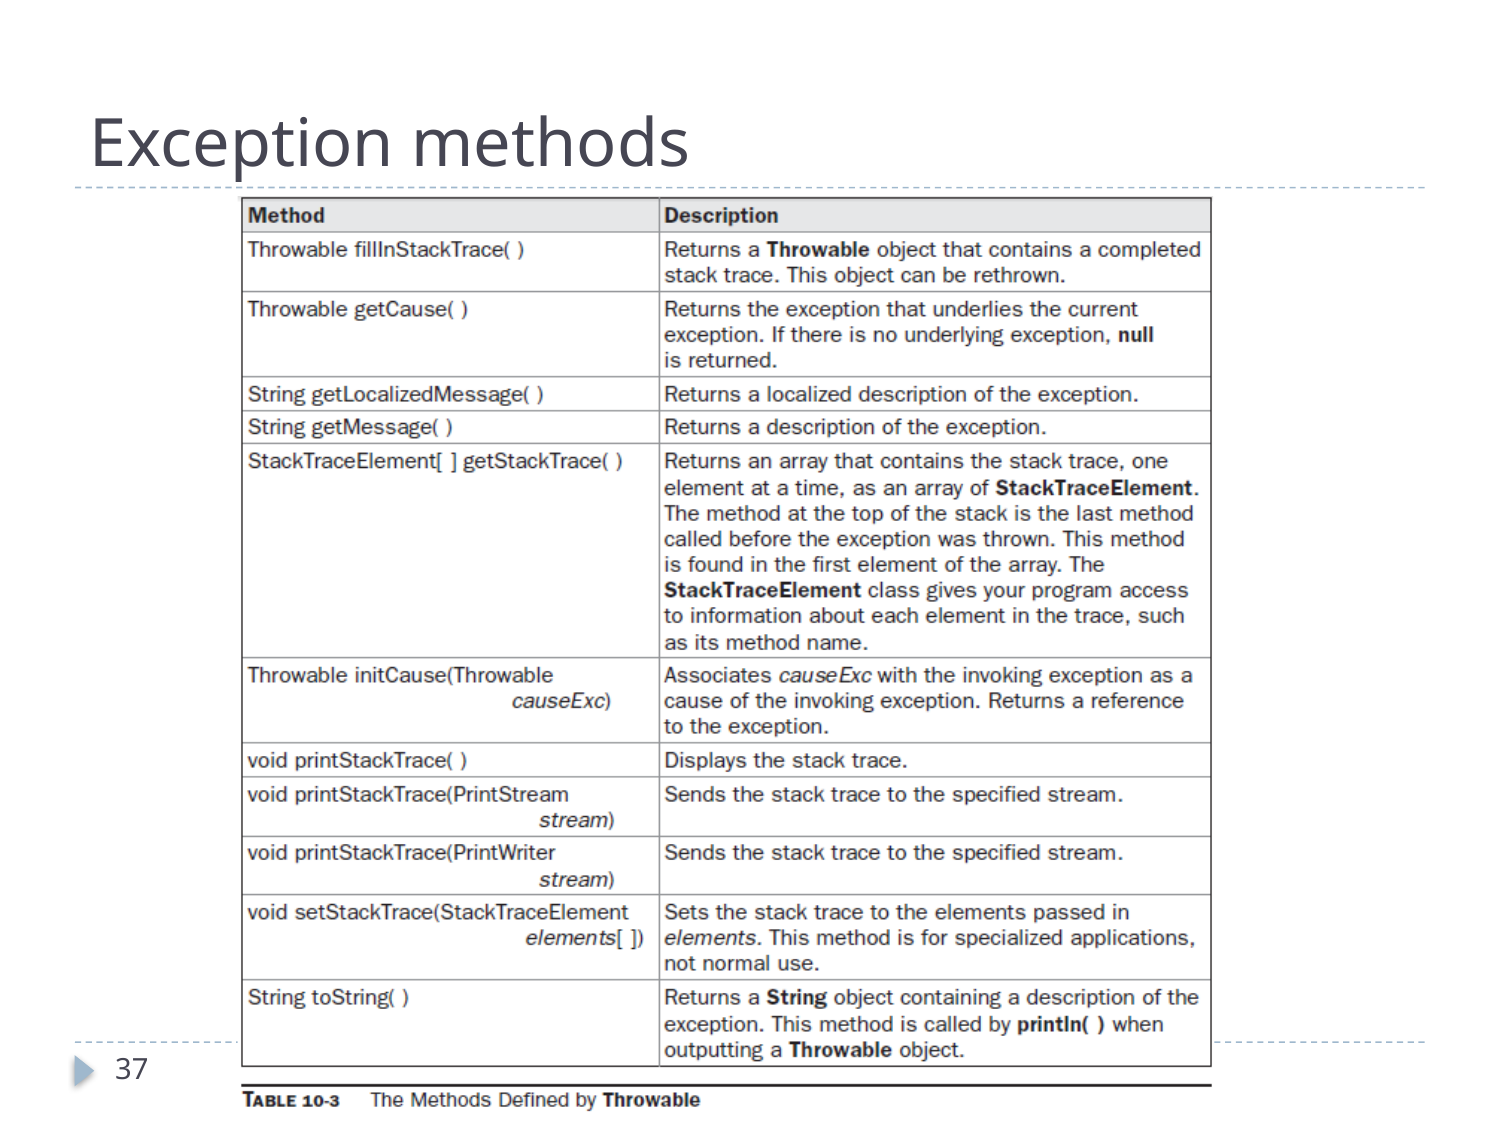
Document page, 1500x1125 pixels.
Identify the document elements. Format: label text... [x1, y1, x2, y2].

title Exception methods [75, 24, 1425, 188]
picture [237, 196, 1214, 1113]
slide_number 37 [100, 1042, 231, 1103]
